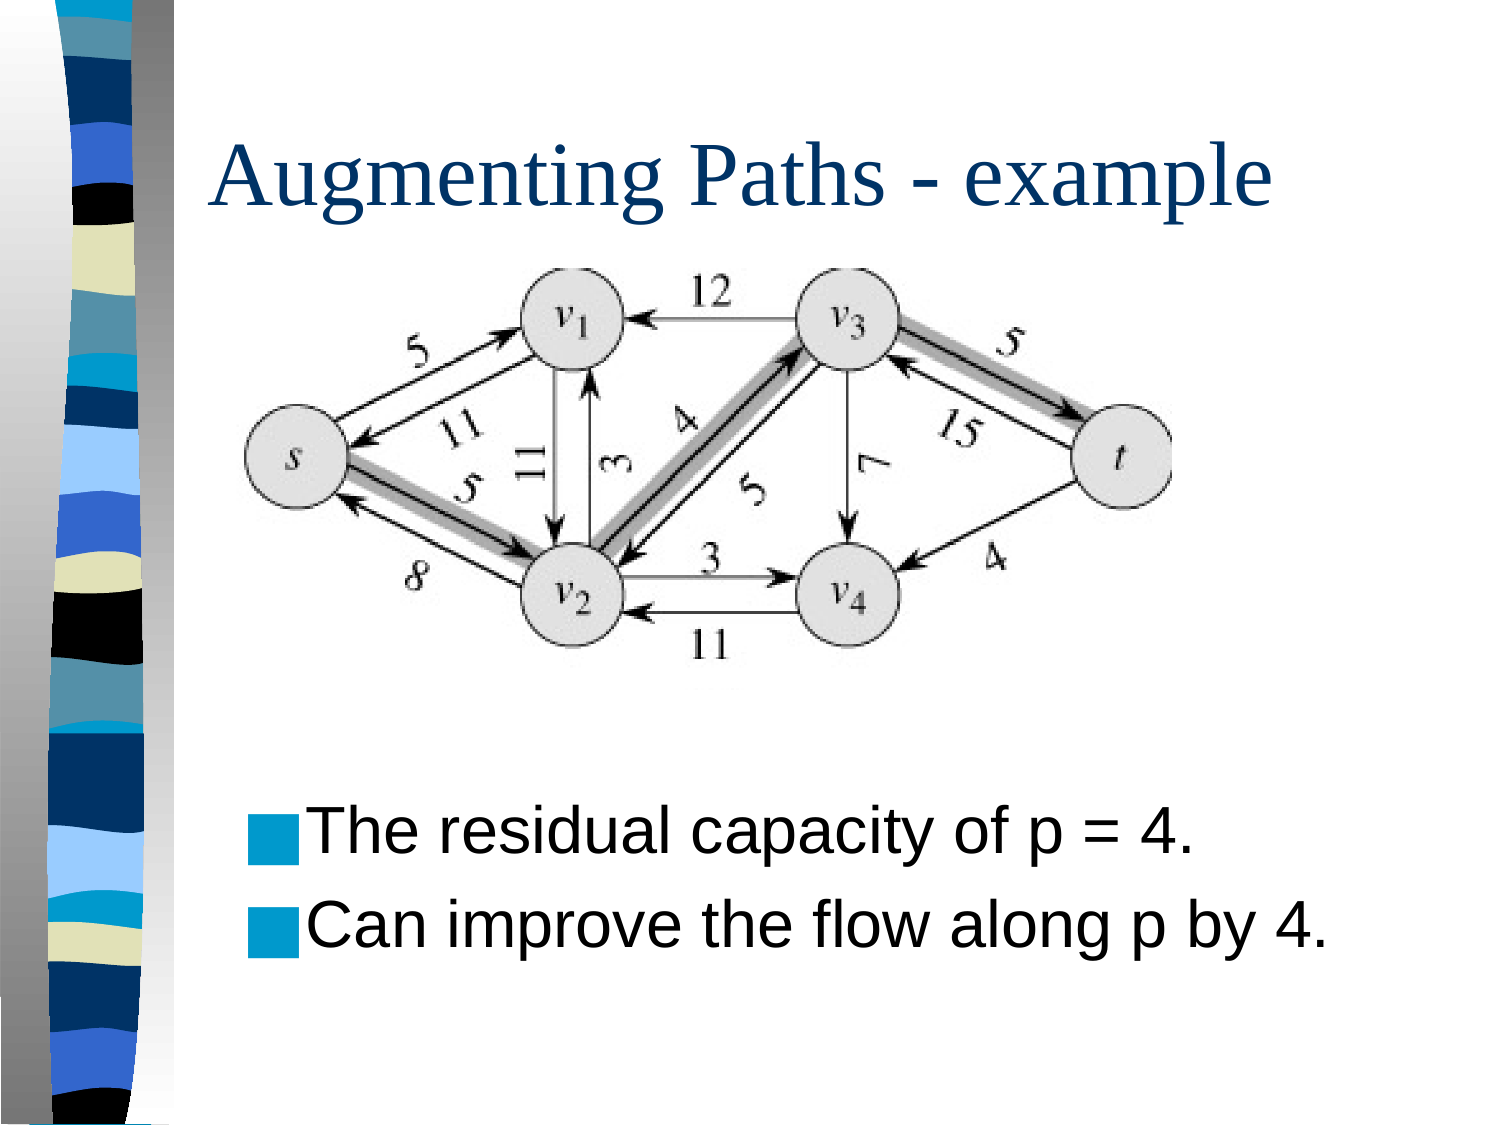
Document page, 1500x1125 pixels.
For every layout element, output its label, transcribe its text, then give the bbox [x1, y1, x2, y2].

list The residual capacity of p = 4. Can improve the flow along p by 4. [227, 779, 1433, 996]
picture [225, 268, 1172, 690]
title Augmenting Paths - example [192, 75, 1468, 263]
